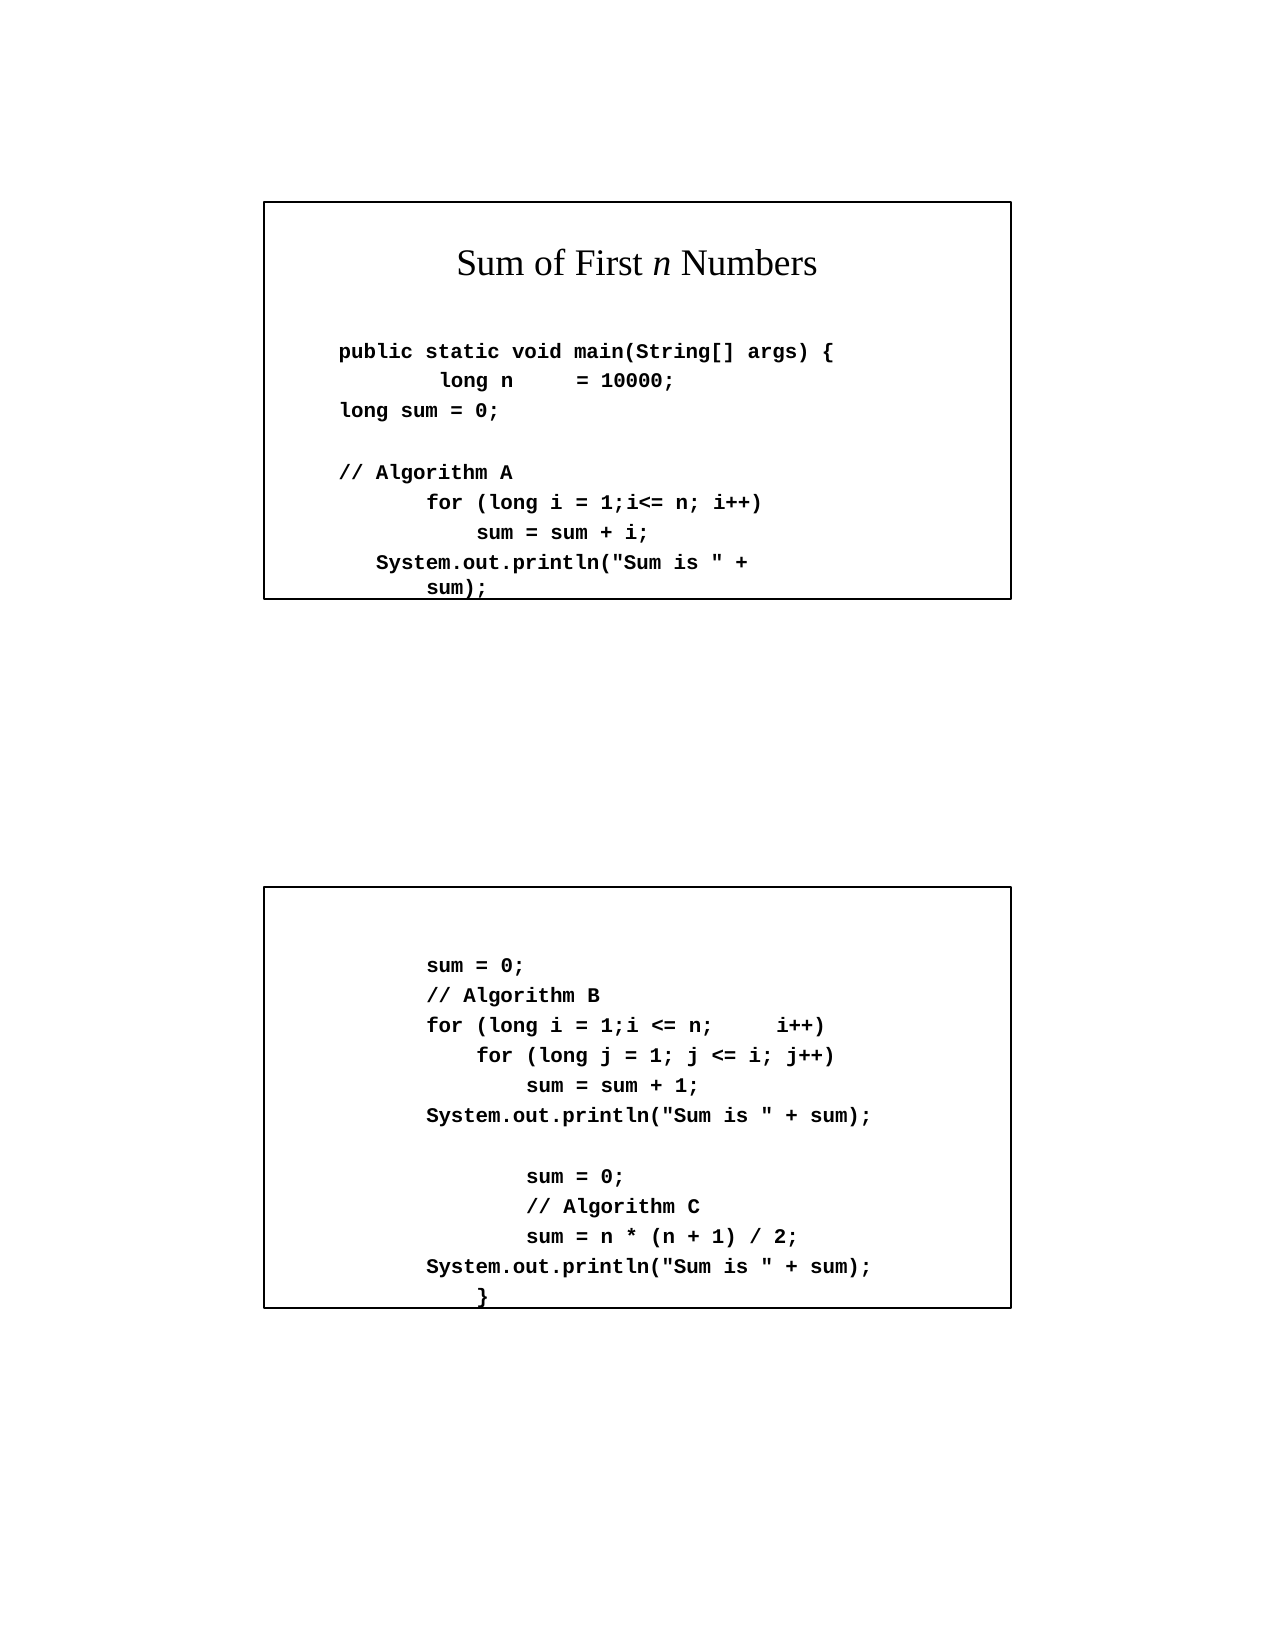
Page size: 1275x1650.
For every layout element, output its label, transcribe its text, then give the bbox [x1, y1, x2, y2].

text_box Sum of First n Numbers public static void main(String[] args) { long n = 10000; long sum = 0; // Algorithm A for (long i = 1; i<= n; i++) sum = sum + i; System.out.println("Sum is " + sum); [263, 202, 1012, 599]
text_box sum = 0; // Algorithm B for (long i = 1; i <= n; i++) for (long j = 1; j <= i; j++) sum = sum + 1; System.out.println("Sum is " + sum); sum = 0; // Algorithm C sum = n * (n + 1) / 2; System.out.println("Sum is " + sum); } [263, 886, 1012, 1309]
